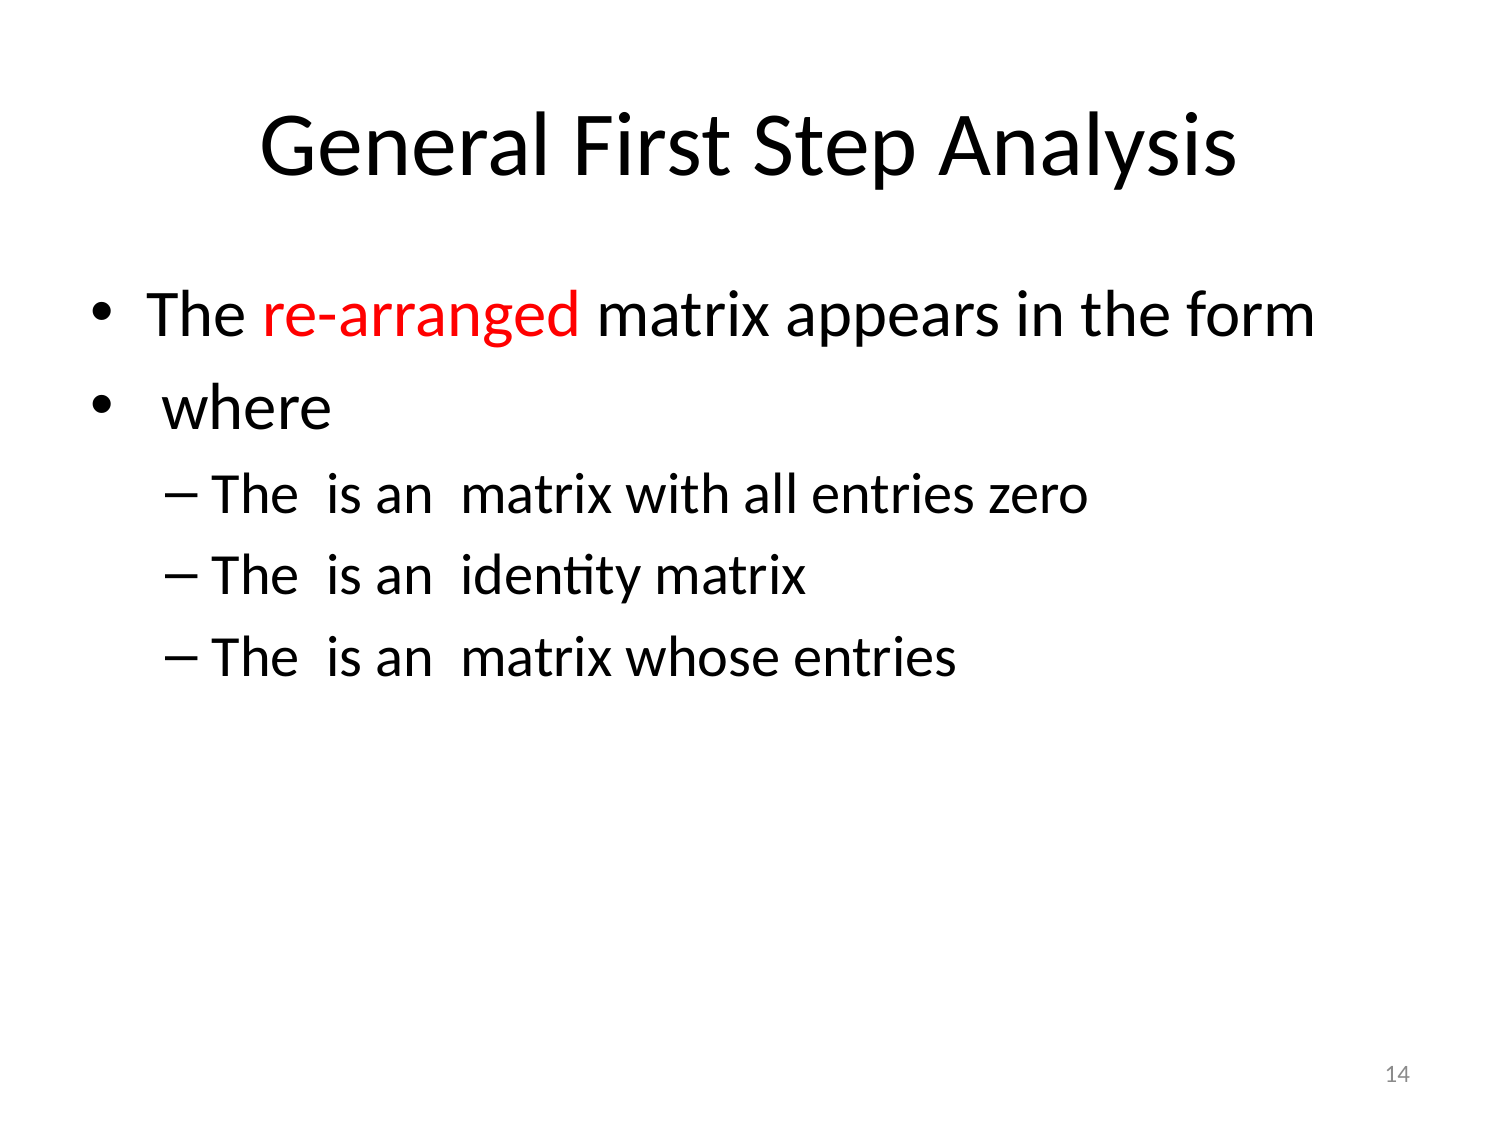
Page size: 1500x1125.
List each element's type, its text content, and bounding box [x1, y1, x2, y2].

title General First Step Analysis [75, 45, 1425, 233]
slide_number 14 [1074, 1042, 1425, 1103]
